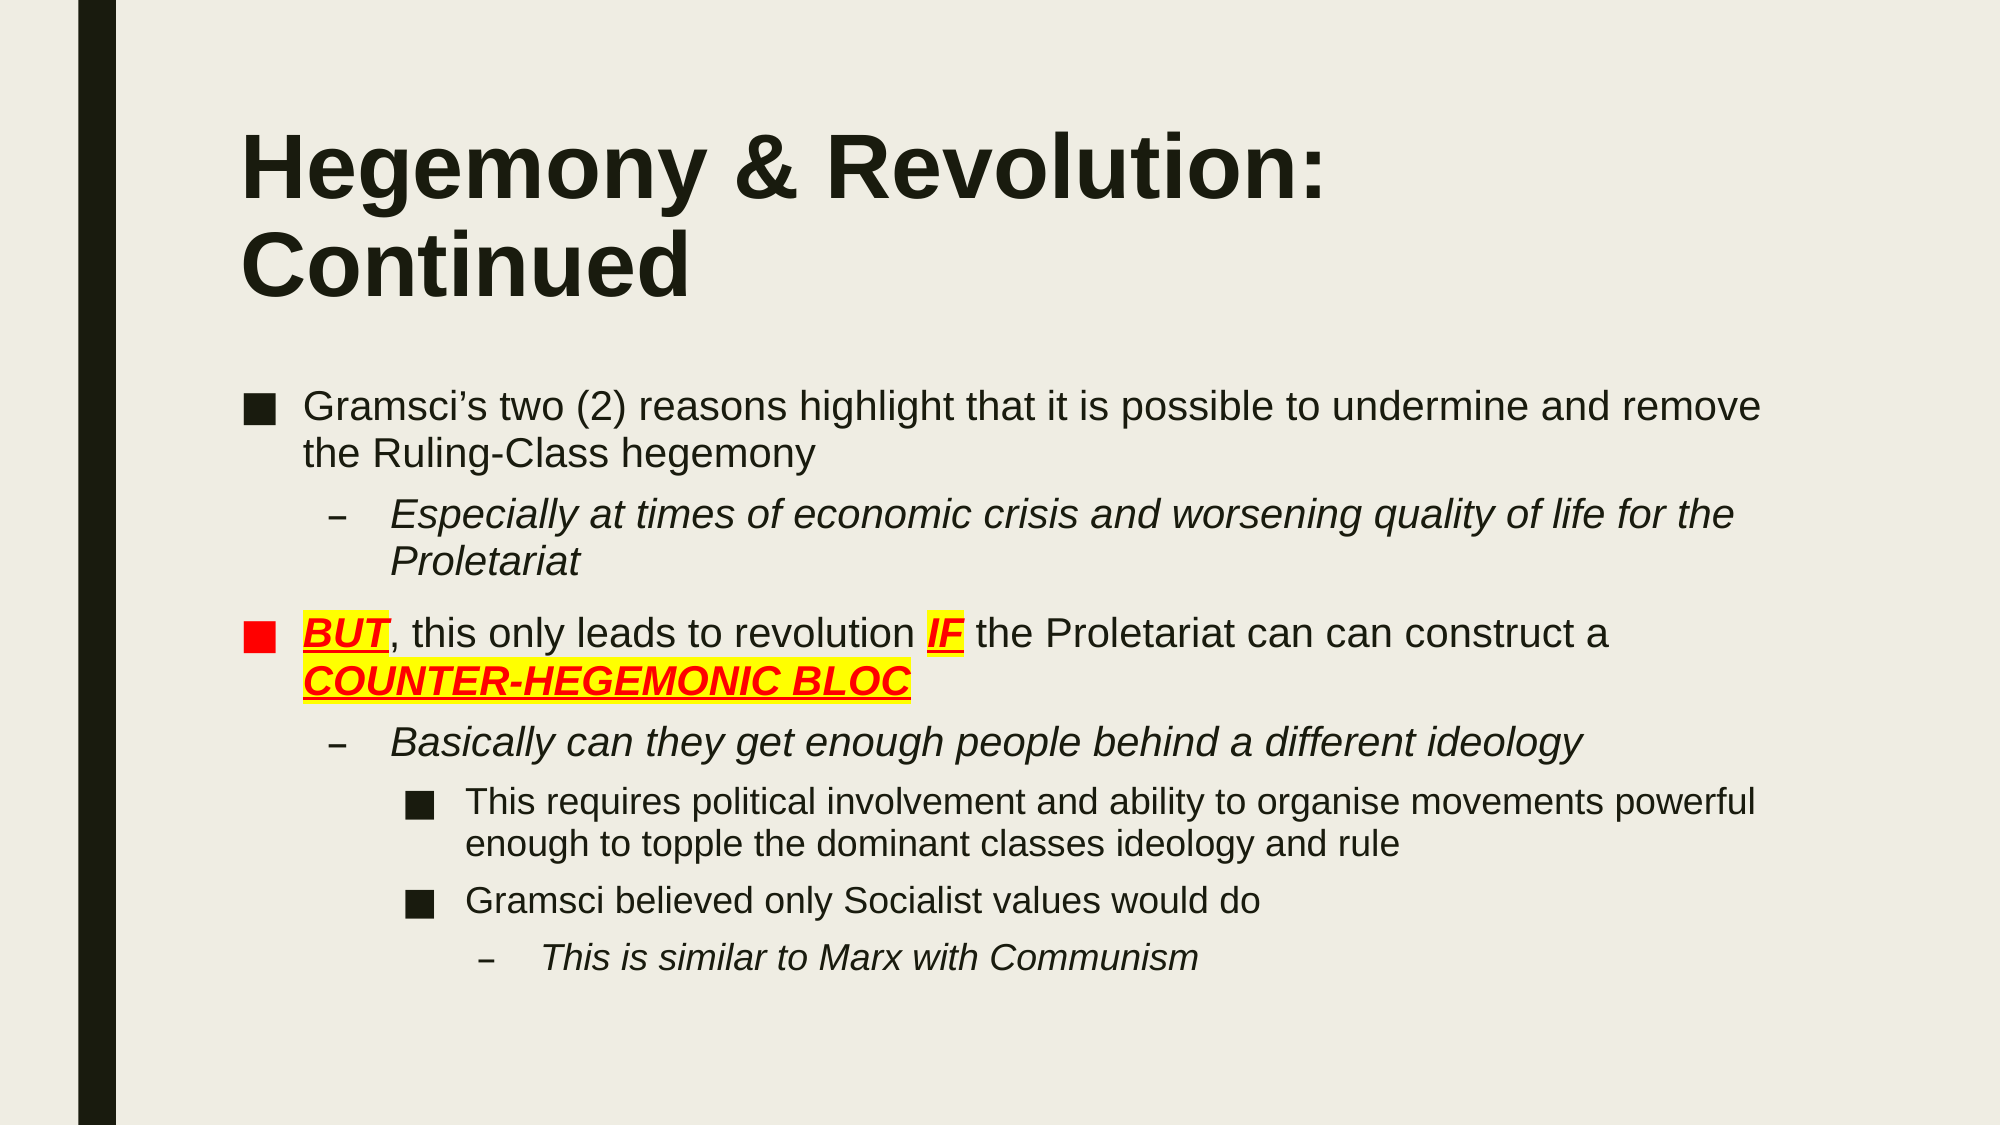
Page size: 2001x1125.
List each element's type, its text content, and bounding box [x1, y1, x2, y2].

list Gramsci’s two (2) reasons highlight that it is possible to undermine and remove the Ruling-Class hegemony Especially at times of economic crisis and worsening quality of life for the Proletariat BUT, this only leads to revolution IF the Proletariat can can construct a COUNTER-HEGEMONIC BLOC Basically can they get enough people behind a different ideology This requires political involvement and ability to organise movements powerful enough to topple the dominant classes ideology and rule Gramsci believed only Socialist values would do This is similar to Marx with Communism [225, 375, 1800, 1013]
title Hegemony & Revolution: Continued [225, 112, 1800, 332]
